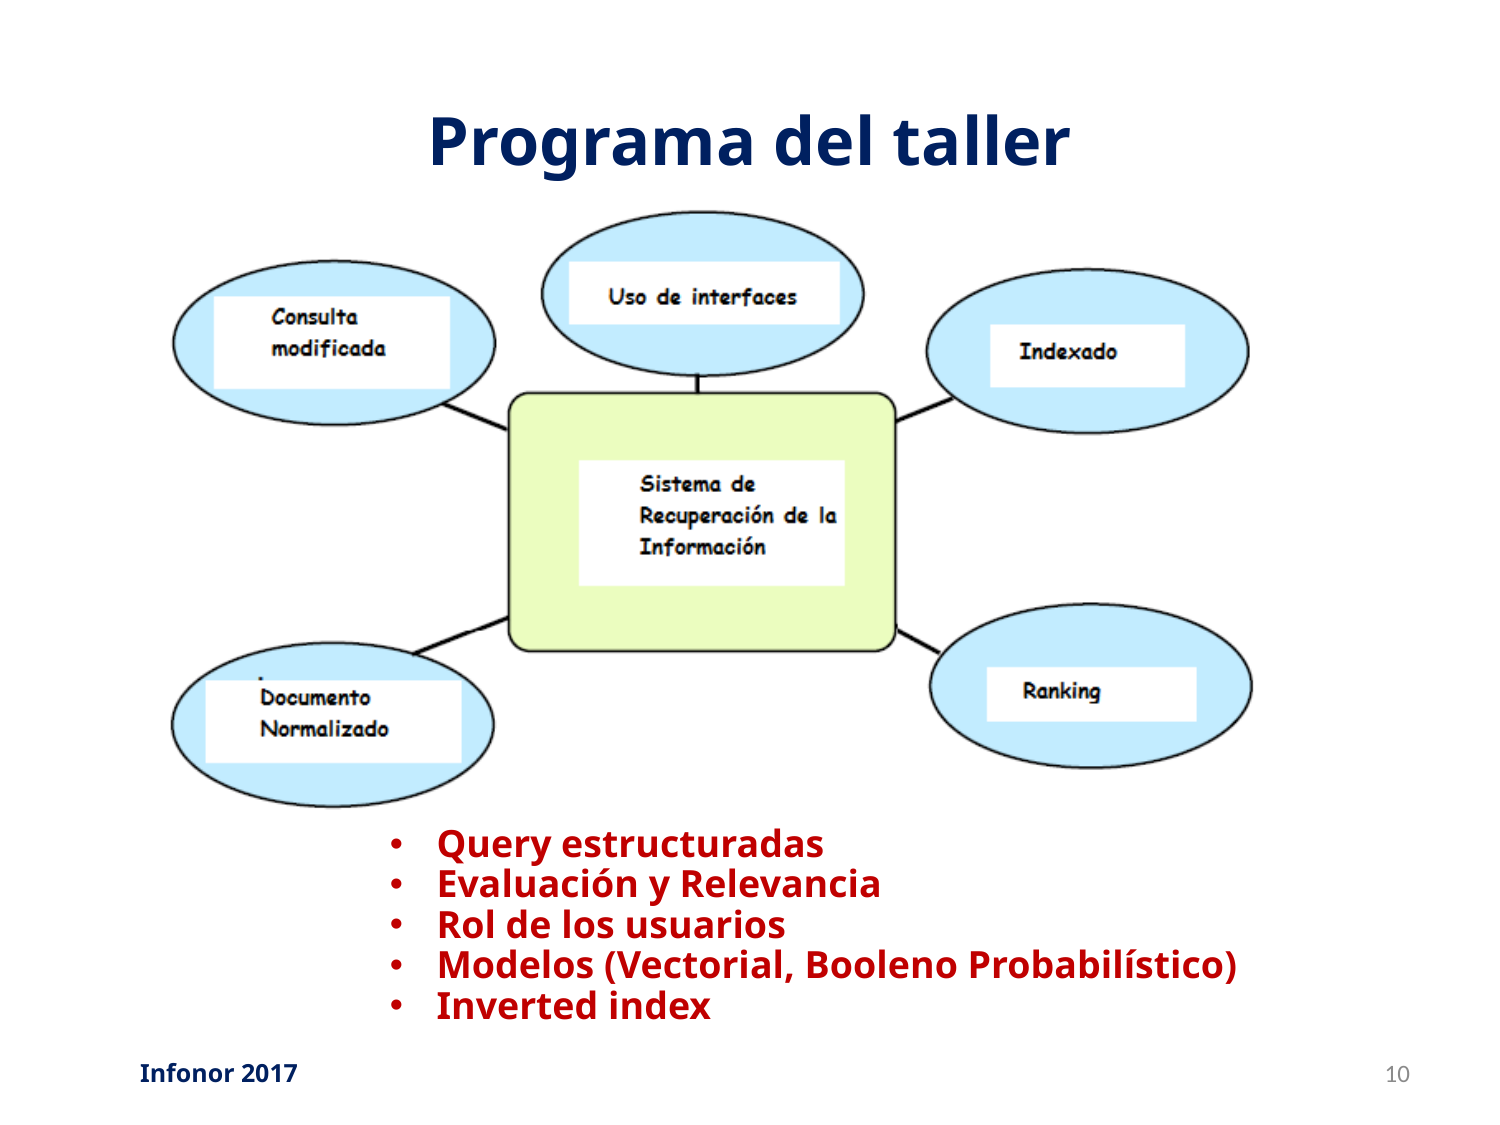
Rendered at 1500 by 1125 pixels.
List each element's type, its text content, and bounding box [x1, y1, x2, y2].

text_box Query estructuradas Evaluación y Relevancia Rol de los usuarios Modelos (Vectorial, Booleno Probabilístico) Inverted index [300, 817, 1300, 1035]
title Programa del taller [75, 45, 1425, 233]
slide_number 10 [1074, 1042, 1425, 1103]
picture [124, 199, 1273, 818]
slide_number Infonor 2017 [125, 1042, 475, 1103]
